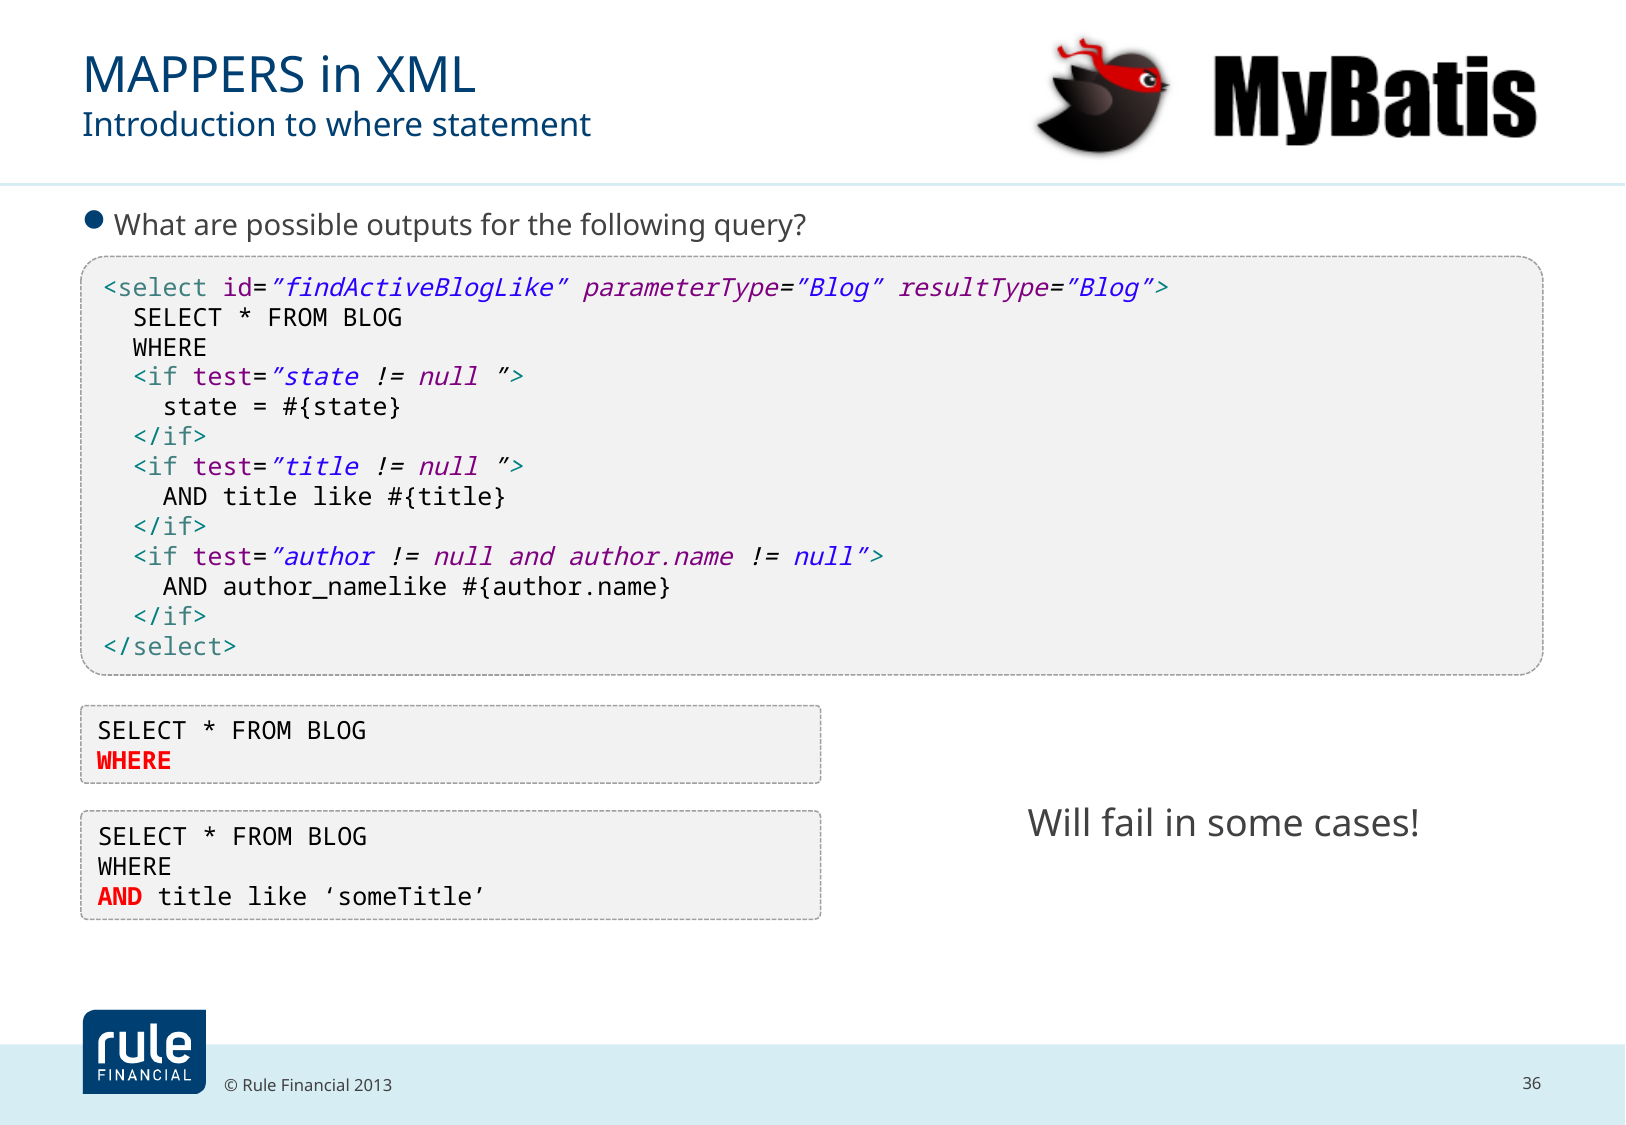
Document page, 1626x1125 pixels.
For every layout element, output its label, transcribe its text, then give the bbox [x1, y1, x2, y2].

picture [82, 1009, 236, 1094]
title MAPPERS in XML Introduction to where statement [82, 42, 1545, 177]
text_box SELECT * FROM BLOG WHERE [78, 703, 823, 786]
text_box <select id=”findActiveBlogLike” parameterType=”Blog” resultType=”Blog”> SELECT * FROM BLOG WHERE <if test=”state != null ”> state = #{state} </if> <if test=”title != null ”> AND title like #{title} </if> <if test=”author != null and author.name != null”> AND author_namelike #{author.name} </if> </select> [78, 254, 1546, 678]
picture [1024, 27, 1573, 166]
list What are possible outputs for the following query? [82, 184, 1572, 268]
text_box SELECT * FROM BLOG WHERE AND title like ‘someTitle’ [78, 808, 823, 922]
text_box Will fail in some cases! [918, 705, 1545, 920]
